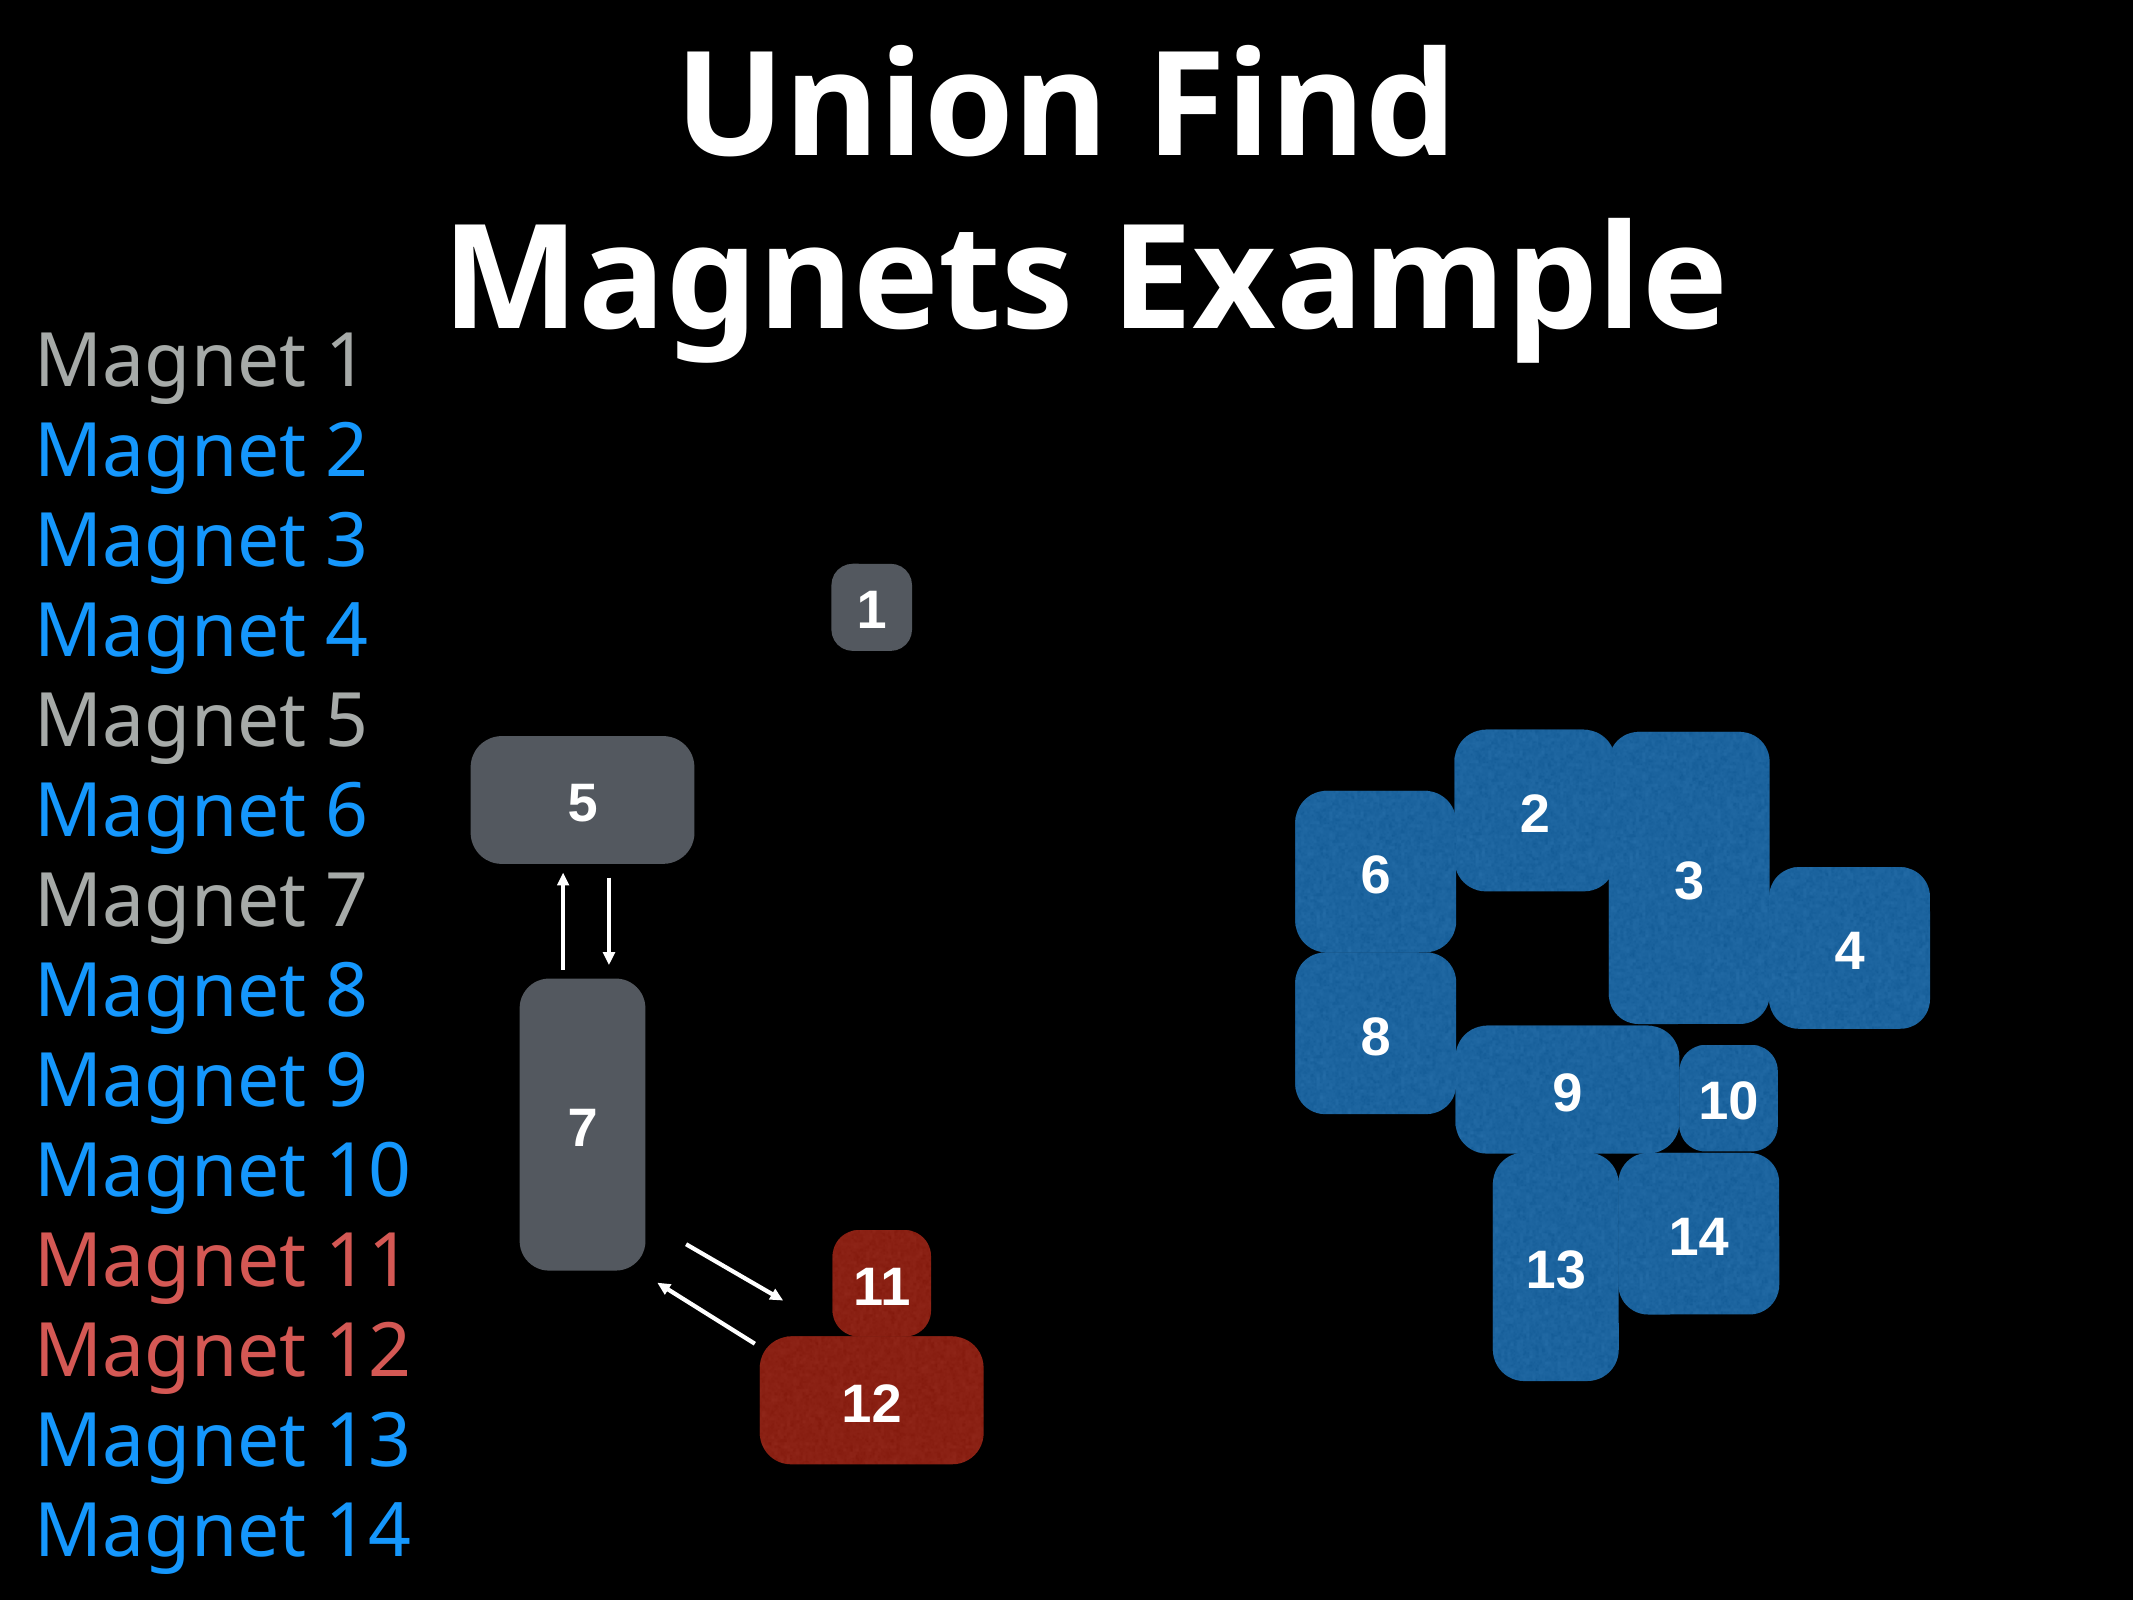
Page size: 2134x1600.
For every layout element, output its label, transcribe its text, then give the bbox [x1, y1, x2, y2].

text_box 8 [1295, 952, 1457, 1115]
text_box [657, 1282, 755, 1344]
text_box 9 [1455, 1025, 1680, 1154]
text_box 5 [470, 736, 695, 864]
text_box [686, 1244, 783, 1301]
text_box 3 [1608, 731, 1770, 1025]
text_box 14 [1618, 1152, 1780, 1315]
title Union Find Magnets Example [0, 6, 2134, 362]
text_box 7 [519, 978, 646, 1271]
text_box 4 [1769, 867, 1931, 1029]
text_box [602, 877, 616, 965]
text_box 11 [832, 1230, 932, 1337]
text_box [556, 872, 570, 970]
text_box 2 [1454, 729, 1616, 892]
text_box 6 [1295, 790, 1457, 953]
text_box 12 [759, 1336, 984, 1465]
text_box 13 [1492, 1154, 1619, 1382]
text_box Magnet 1 Magnet 2 Magnet 3 Magnet 4 Magnet 5 Magnet 6 Magnet 7 Magnet 8 Magnet 9 Magnet 10 Magnet 11 Magnet 12 Magnet 13 Magnet 14 [26, 303, 464, 1580]
text_box 10 [1679, 1045, 1778, 1152]
text_box 1 [831, 563, 913, 651]
